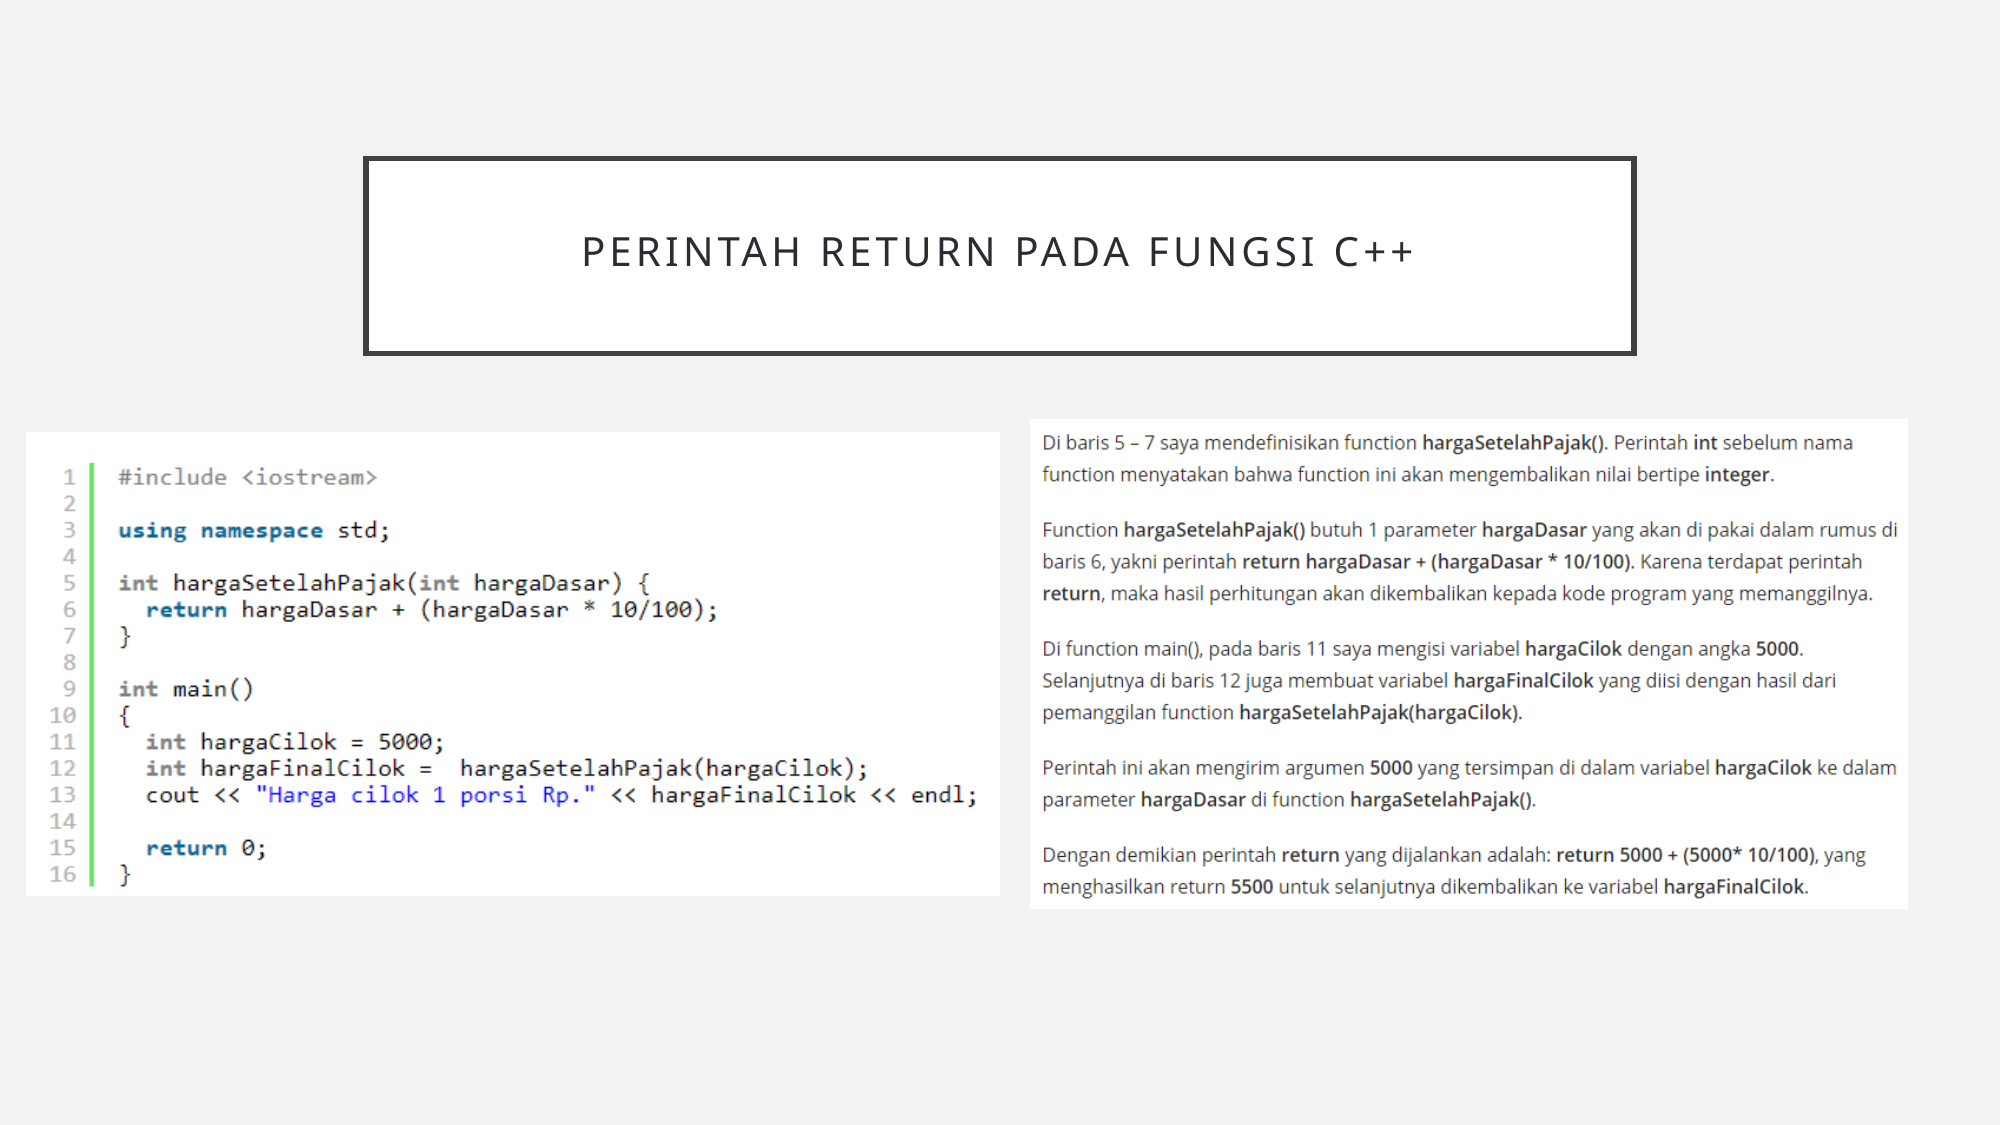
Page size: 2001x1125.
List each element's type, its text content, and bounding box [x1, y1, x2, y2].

picture [1030, 419, 1908, 909]
title Perintah Return PADA FUNGSI C++ [363, 156, 1637, 356]
picture [26, 432, 1000, 896]
